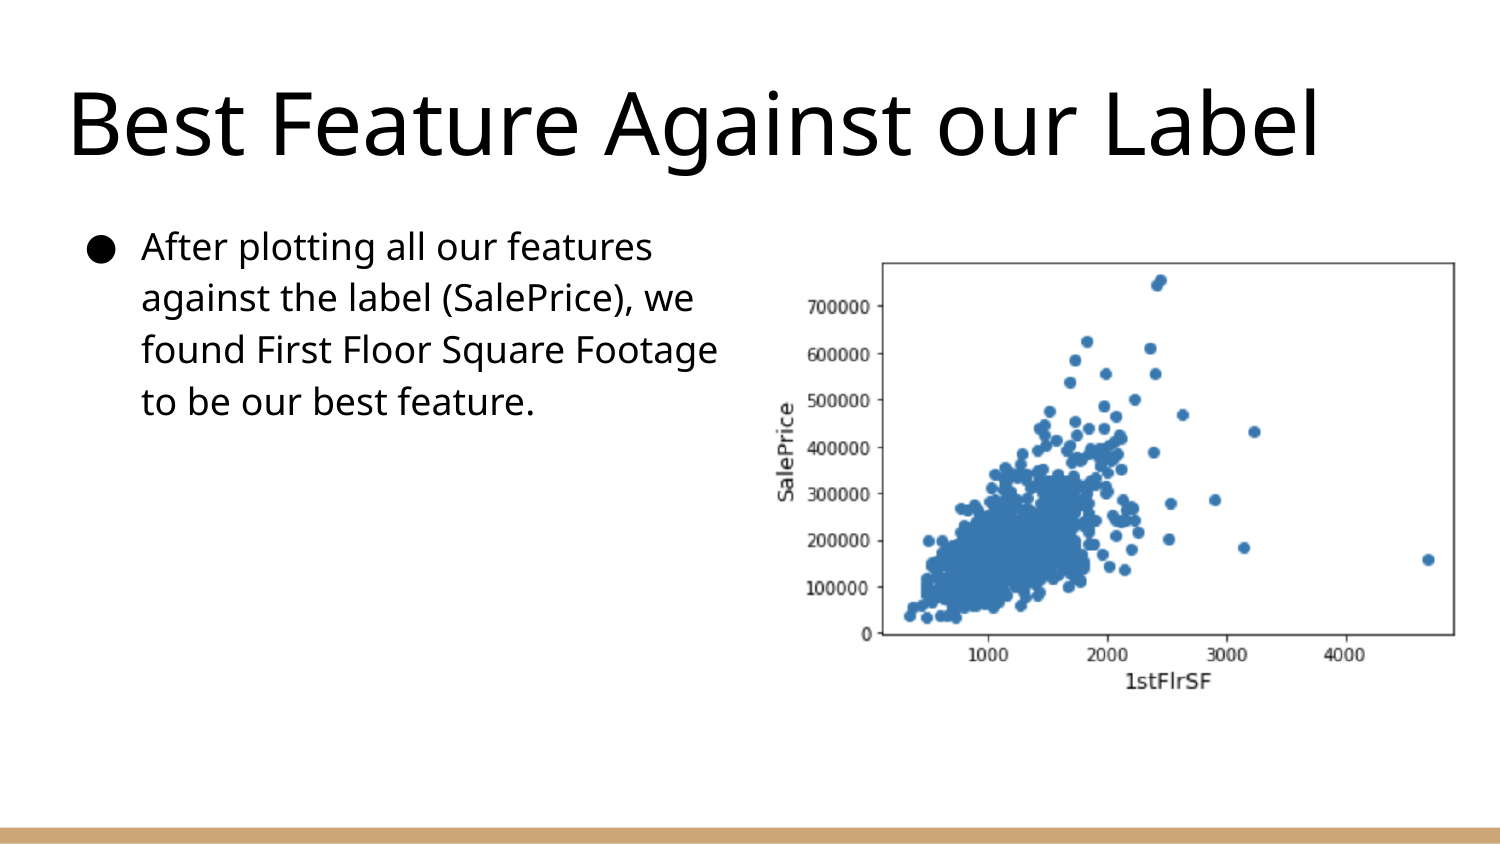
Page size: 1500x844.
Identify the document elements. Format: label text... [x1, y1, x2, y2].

title Best Feature Against our Label [51, 51, 1449, 189]
list After plotting all our features against the label (SalePrice), we found First Floor Square Footage to be our best feature. [51, 200, 762, 752]
picture [768, 250, 1469, 702]
